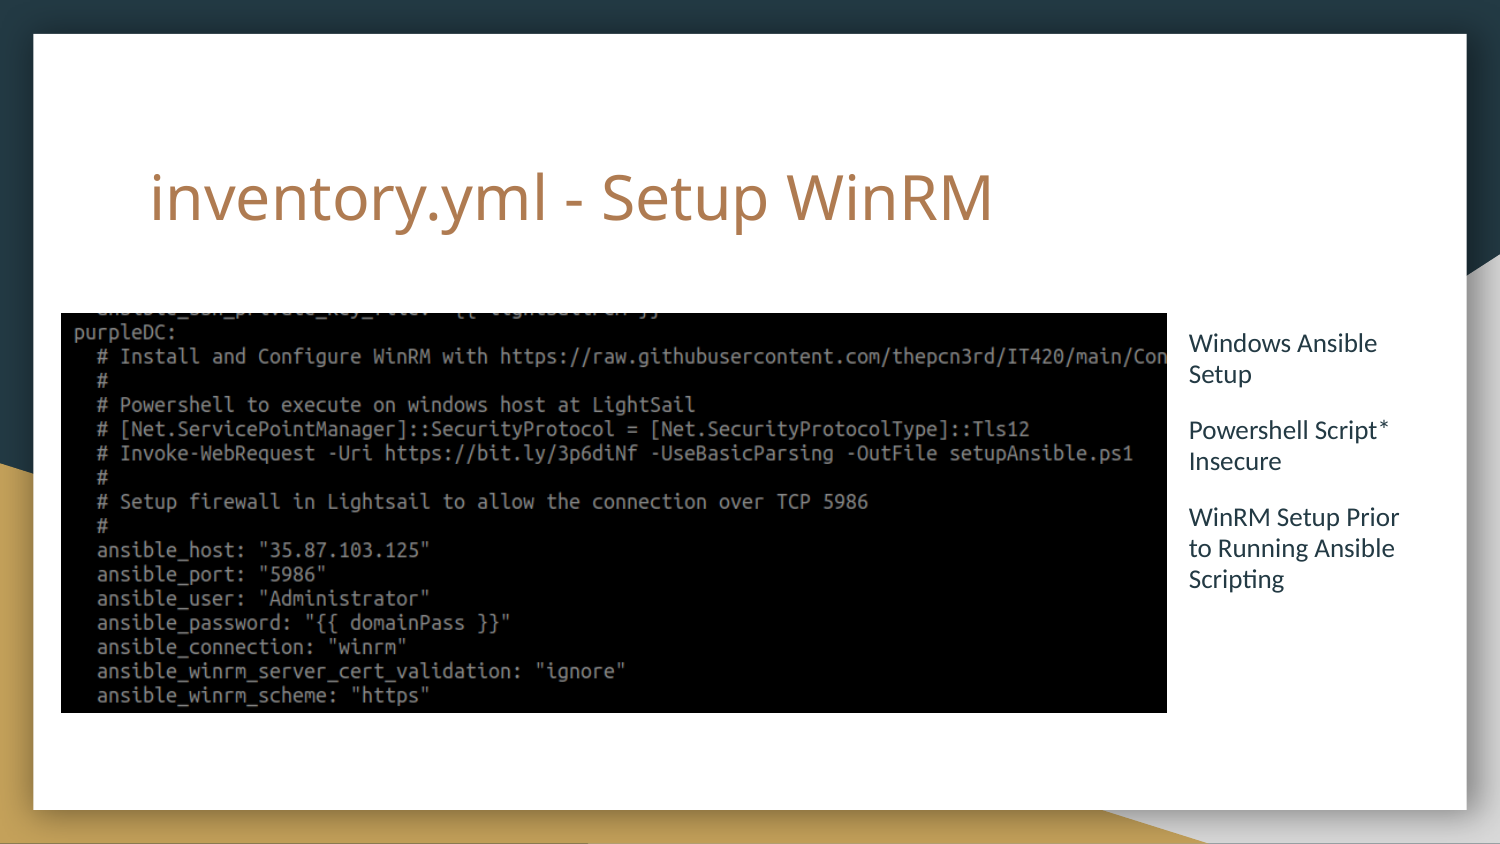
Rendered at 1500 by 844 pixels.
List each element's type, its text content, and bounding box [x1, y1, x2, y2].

list Windows Ansible Setup Powershell Script* Insecure WinRM Setup Prior to Running Ansible Scripting [1173, 313, 1417, 715]
title inventory.yml - Setup WinRM [134, 138, 1366, 296]
picture [61, 313, 1167, 713]
